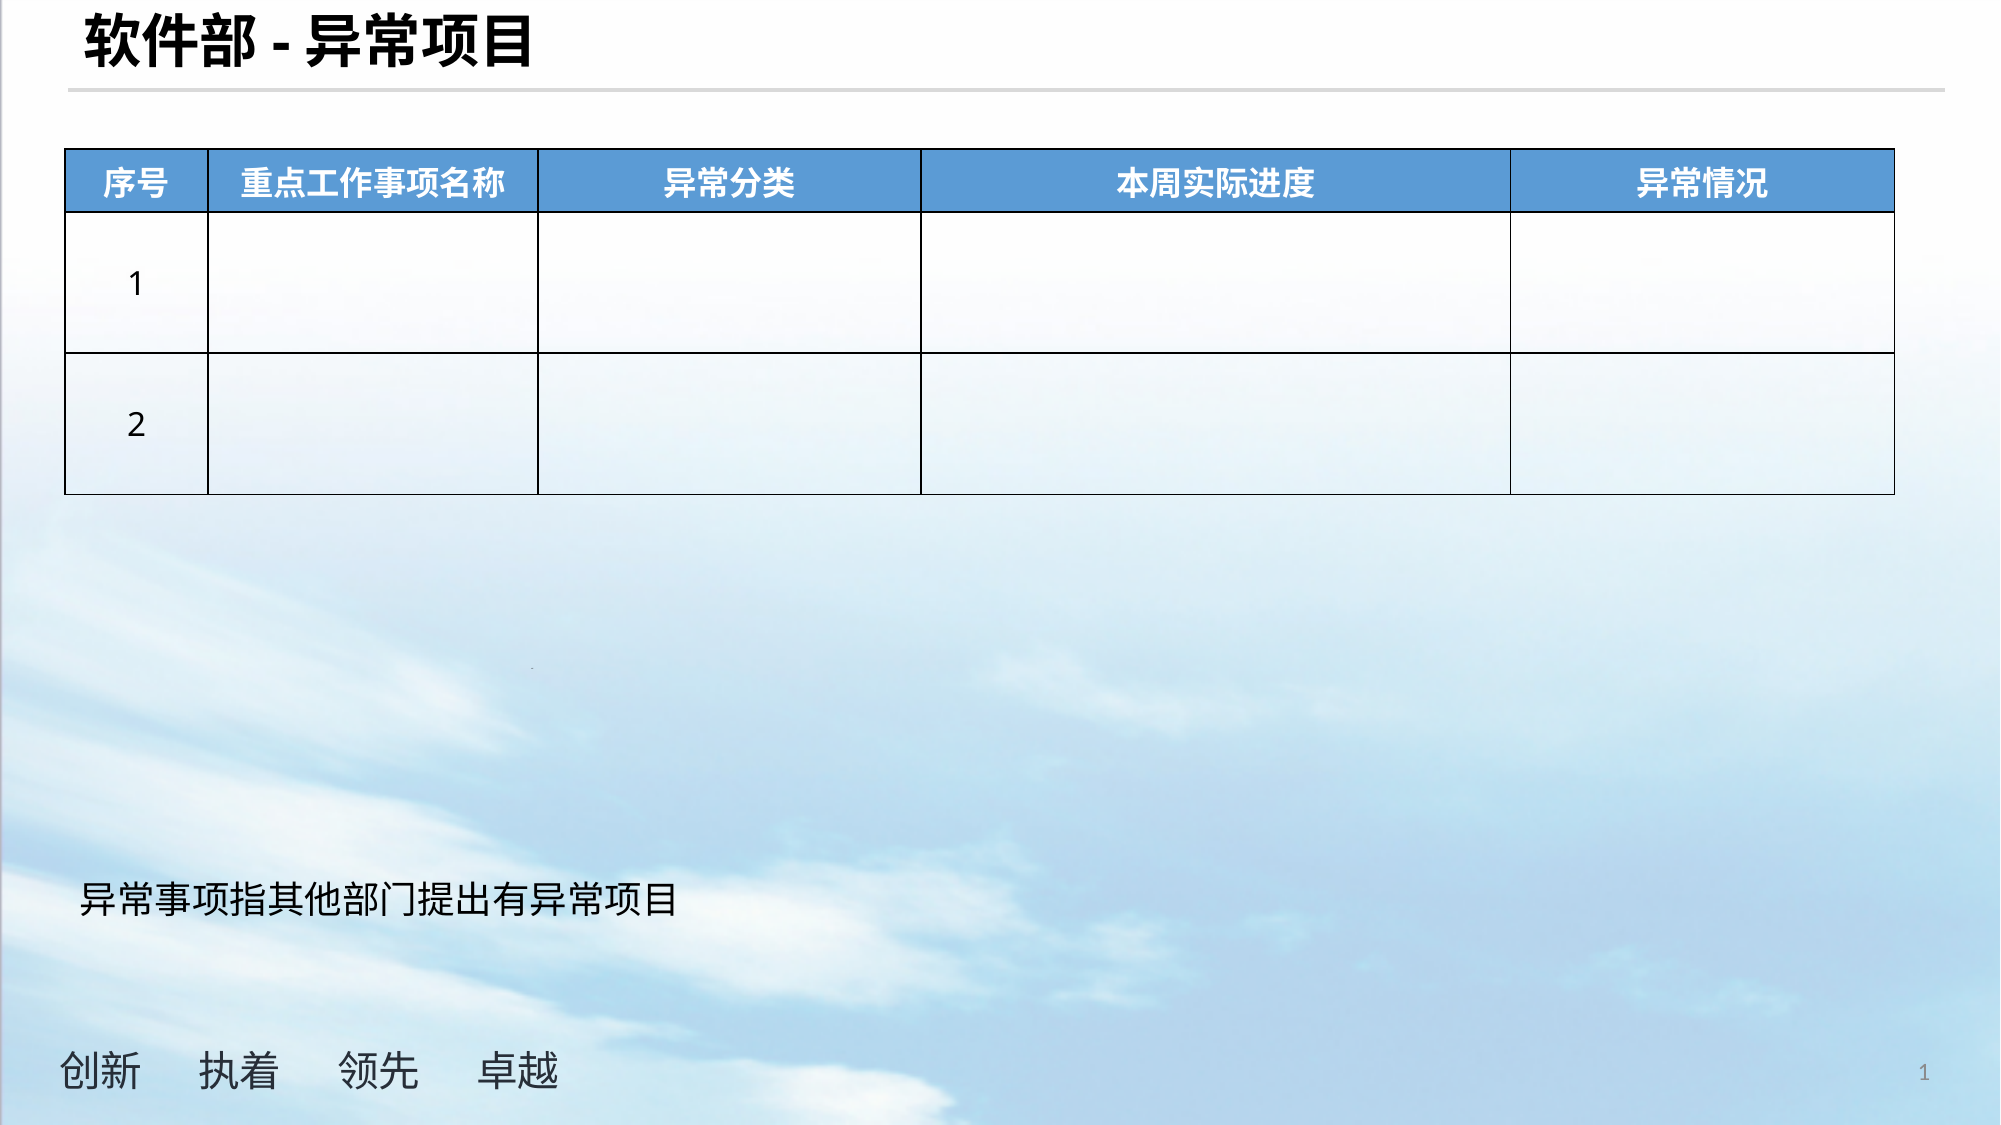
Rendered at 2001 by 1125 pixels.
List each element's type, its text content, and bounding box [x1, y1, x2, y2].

table_cell [539, 213, 920, 352]
table_cell [922, 354, 1510, 494]
table_cell [922, 213, 1510, 352]
table_header 本周实际进度 [922, 150, 1510, 211]
table_cell [209, 213, 537, 352]
table_header 重点工作事项名称 [209, 150, 537, 211]
table_cell [209, 354, 537, 494]
picture [0, 0, 2001, 1125]
table_header 异常分类 [539, 150, 920, 211]
subtitle 软件部-异常项目 [68, 4, 1085, 83]
text_box 异常事项指其他部门提出有异常项目 [65, 868, 908, 929]
table_header 异常情况 [1511, 150, 1894, 211]
table_cell [539, 354, 920, 494]
table_cell 2 [66, 354, 207, 494]
table_cell [1511, 213, 1894, 352]
table_cell [1511, 354, 1894, 494]
table_cell 1 [66, 213, 207, 352]
slide_number 1 [1495, 1040, 1946, 1100]
table_header 序号 [66, 150, 207, 211]
